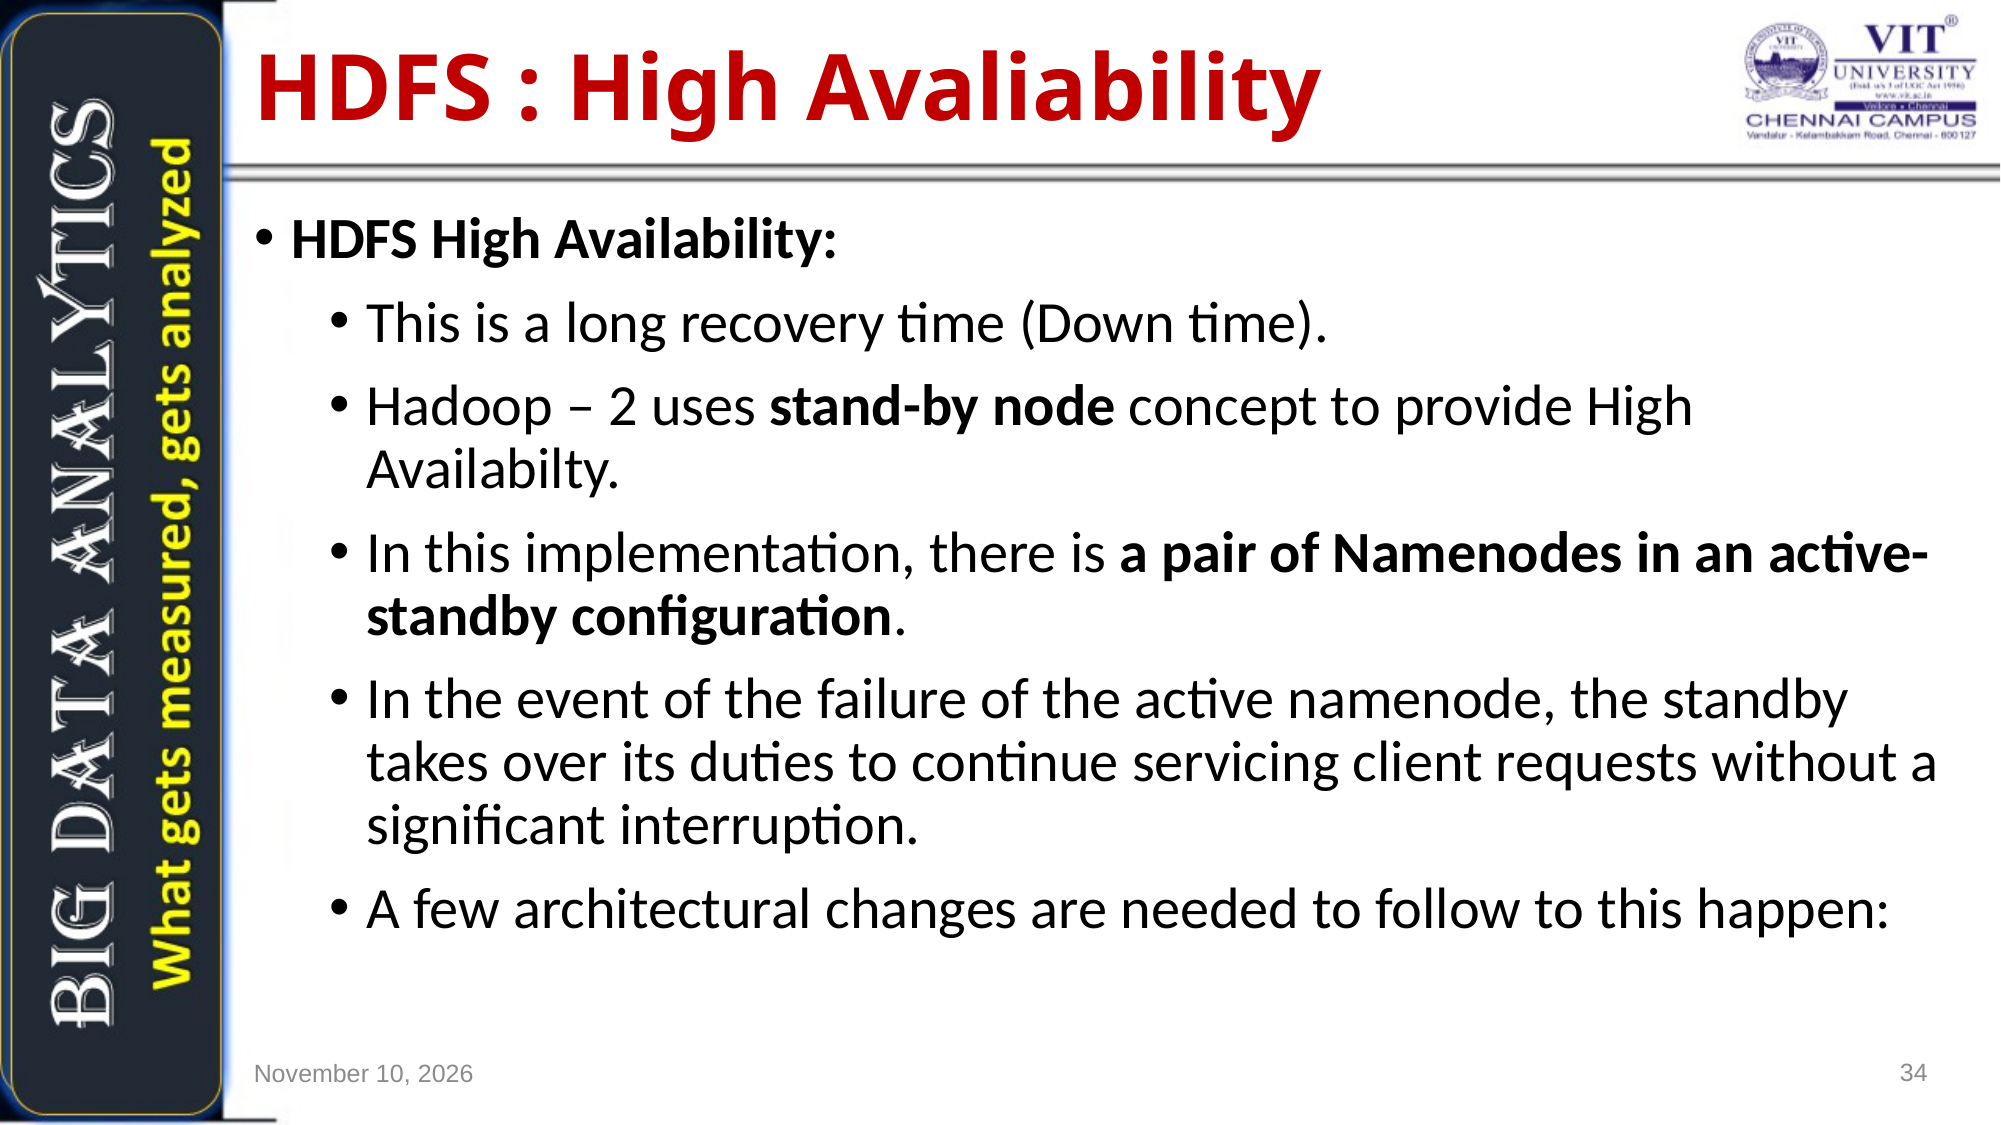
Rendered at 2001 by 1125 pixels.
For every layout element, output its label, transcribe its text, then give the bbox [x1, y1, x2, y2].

text_box HDFS High Availability: This is a long recovery time (Down time). Hadoop – 2 uses stand-by node concept to provide High Availabilty. In this implementation, there is a pair of Namenodes in an active-standby configuration. In the event of the failure of the active namenode, the standby takes over its duties to continue servicing client requests without a significant interruption. A few architectural changes are needed to follow to this happen: [239, 200, 1965, 1103]
text_box [238, 1042, 587, 1103]
text_box HDFS : High Avaliability [239, 16, 1725, 166]
picture [0, 0, 2001, 1125]
text_box [1778, 1040, 1943, 1103]
